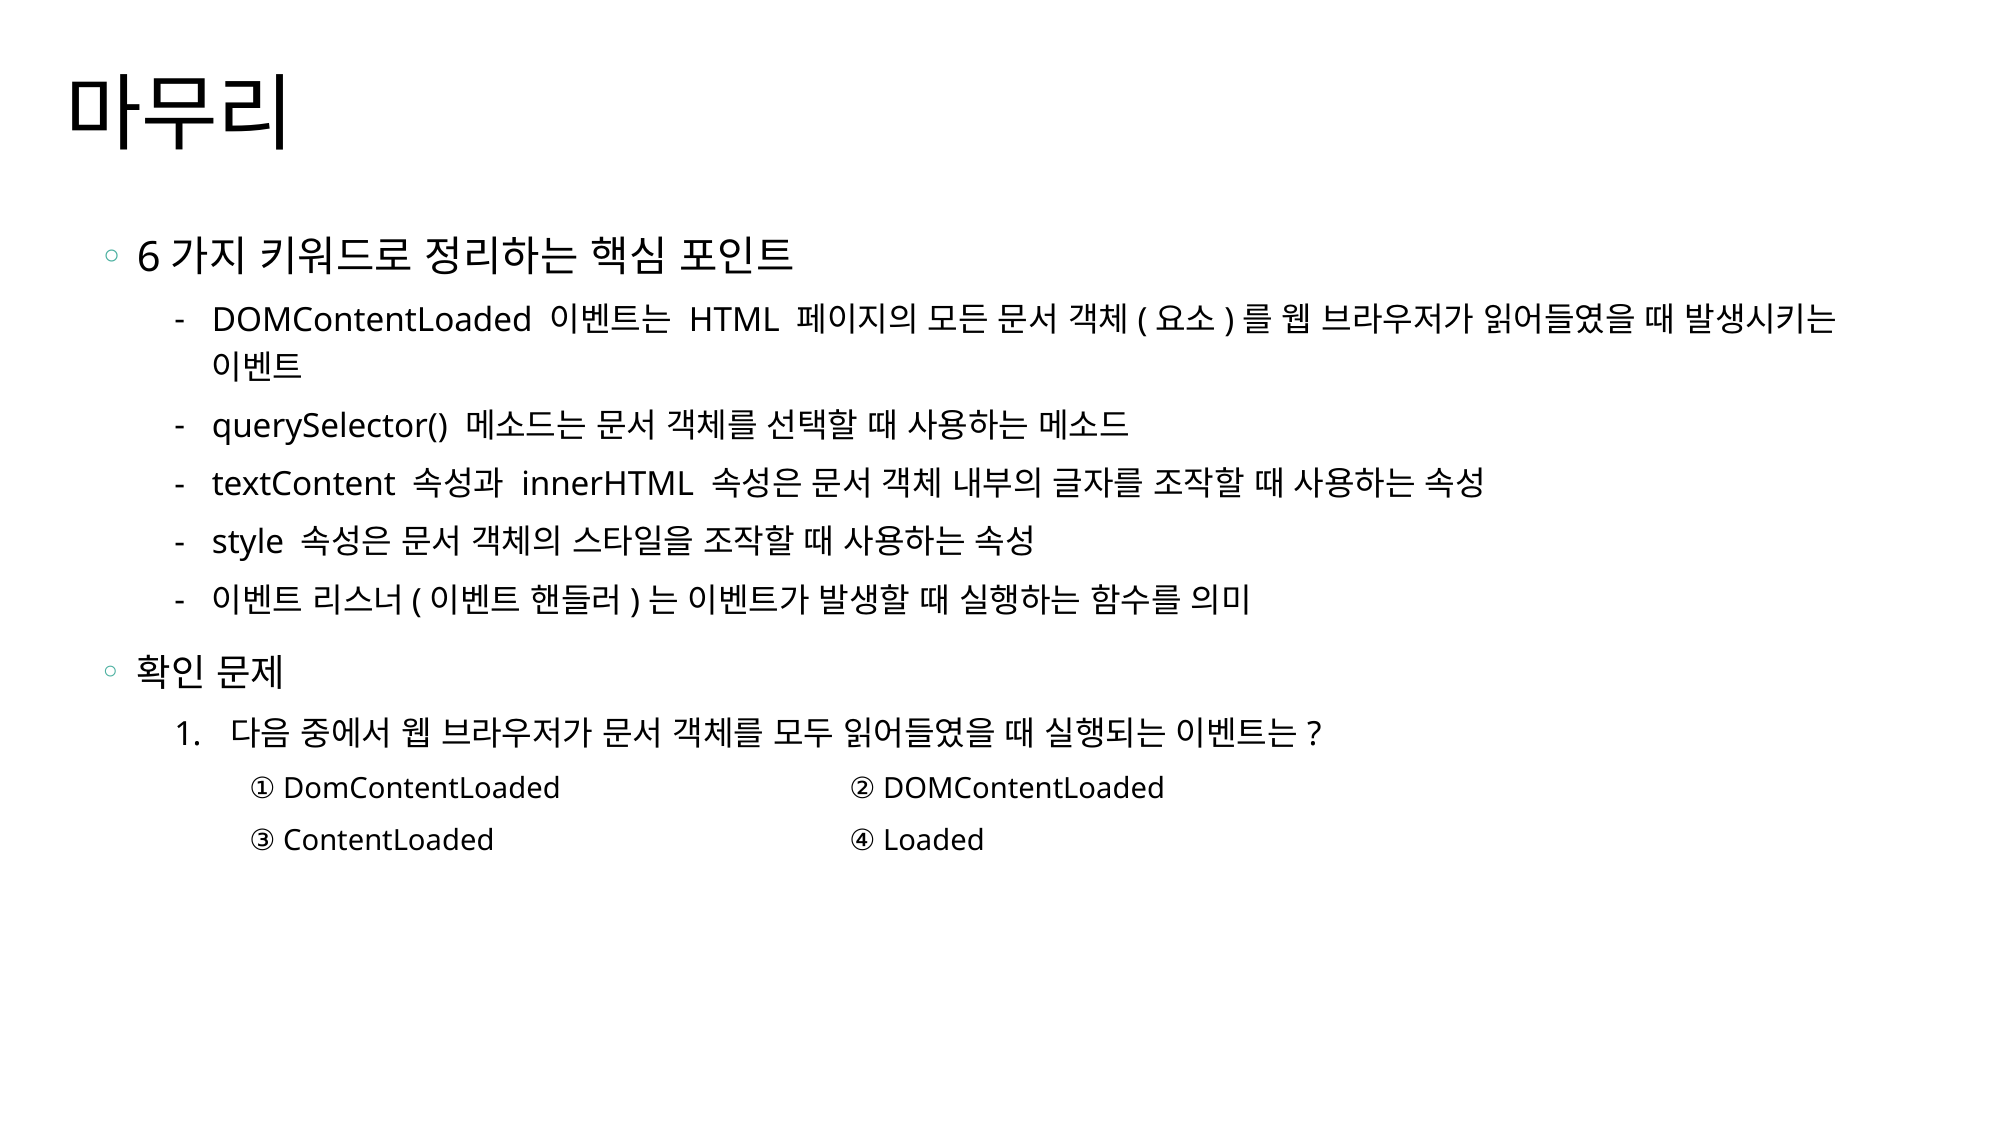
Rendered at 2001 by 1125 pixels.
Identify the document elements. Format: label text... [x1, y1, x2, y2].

text_box 마무리 [50, 52, 1051, 168]
text_box 6가지 키워드로 정리하는 핵심 포인트 DOMContentLoaded 이벤트는 HTML 페이지의 모든 문서 객체(요소)를 웹 브라우저가 읽어들였을 때 발생시키는 이벤트 querySelector() 메소드는 문서 객체를 선택할 때 사용하는 메소드 textContent 속성과 innerHTML 속성은 문서 객체 내부의 글자를 조작할 때 사용하는 속성 style 속성은 문서 객체의 스타일을 조작할 때 사용하는 속성 이벤트 리스너(이벤트 핸들러)는 이벤트가 발생할 때 실행하는 함수를 의미 확인 문제 다음 중에서 웹 브라우저가 문서 객체를 모두 읽어들였을 때 실행되는 이벤트는? ① DomContentLoaded ② DOMContentLoaded ③ ContentLoaded ④ Loaded [84, 212, 1935, 1033]
